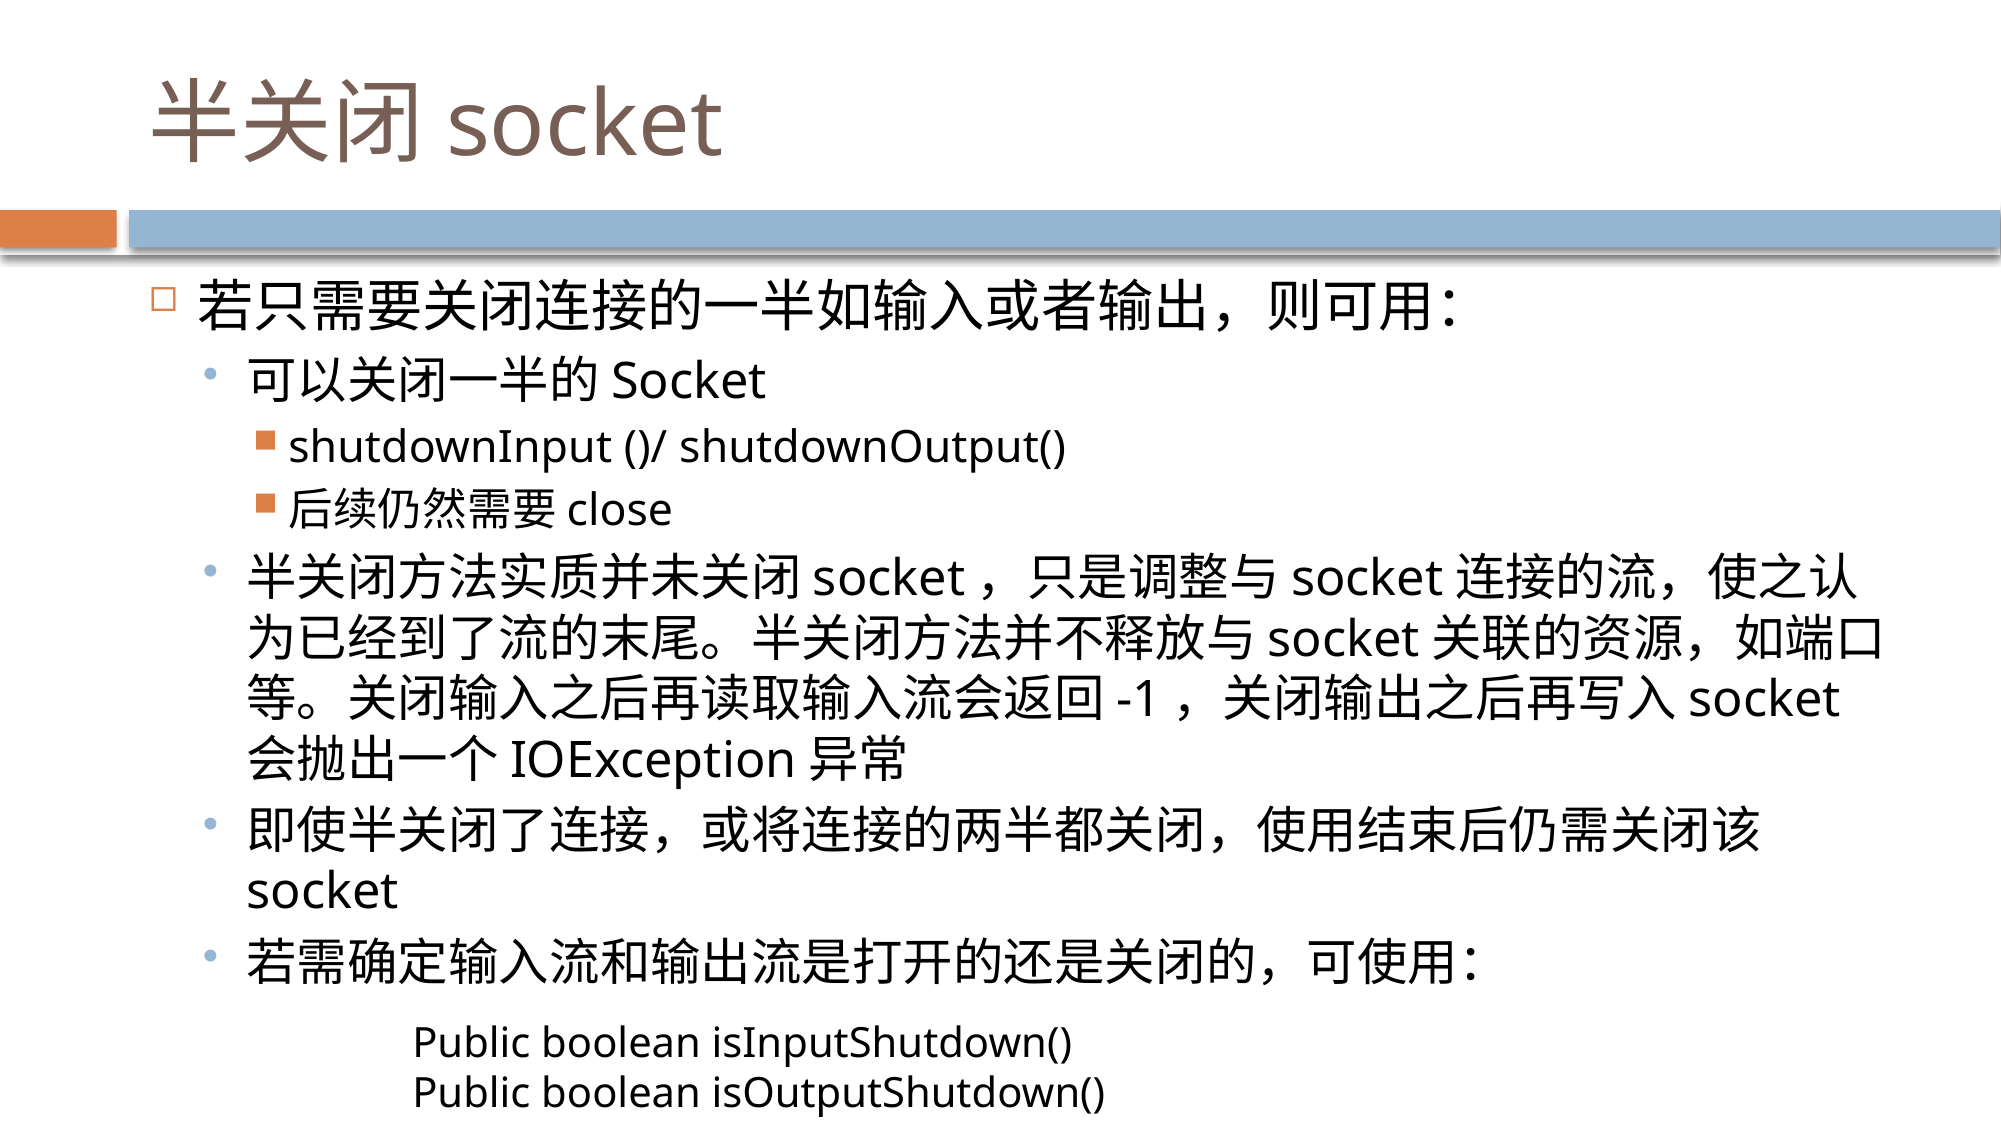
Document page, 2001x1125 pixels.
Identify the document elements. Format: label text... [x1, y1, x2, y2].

title 半关闭socket [133, 37, 1918, 200]
text_box Public boolean isInputShutdown() Public boolean isOutputShutdown() [397, 1008, 1373, 1124]
list 若只需要关闭连接的一半如输入或者输出，则可用： 可以关闭一半的Socket shutdownInput ()/ shutdownOutput() 后续仍然需要close 半关闭方法实质并未关闭socket，只是调整与socket连接的流，使之认为已经到了流的末尾。半关闭方法并不释放与socket关联的资源，如端口等。关闭输入之后再读取输入流会返回-1，关闭输出之后再写入socket会抛出一个IOException异常 即使半关闭了连接，或将连接的两半都关闭，使用结束后仍需关闭该socket 若需确定输入流和输出流是打开的还是关闭的，可使用： [133, 262, 1918, 1000]
